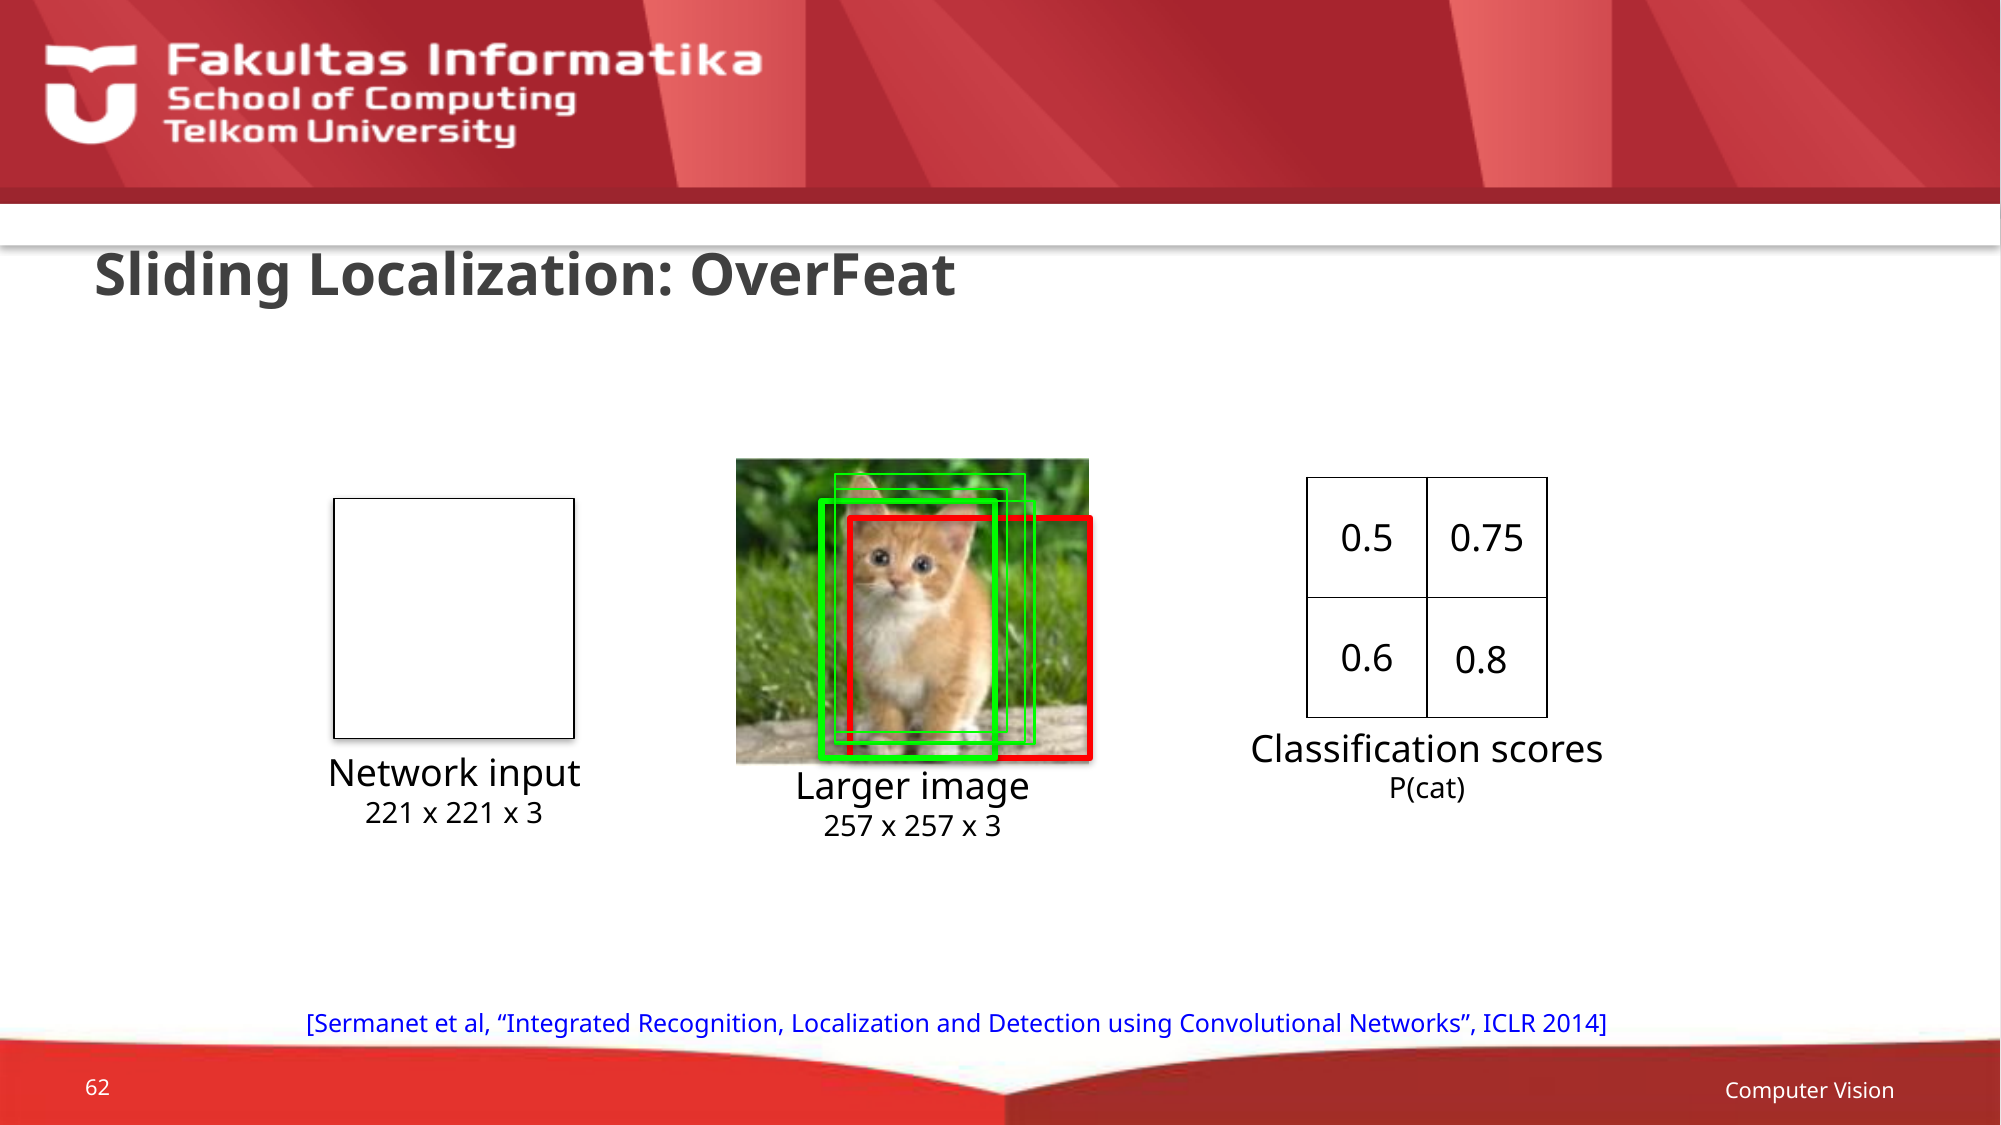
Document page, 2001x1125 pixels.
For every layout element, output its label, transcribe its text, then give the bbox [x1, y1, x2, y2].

table_header 0.75 [1428, 478, 1546, 597]
text_box [Sermanet et al, “Integrated Recognition, Localization and Detection using Convolutional Networks”, ICLR 2014] [291, 1000, 1695, 1045]
list Computer Vision [1185, 1058, 1911, 1119]
text_box [333, 498, 575, 739]
picture [736, 458, 1090, 766]
table_header 0.5 [1308, 478, 1426, 597]
table_cell [1428, 598, 1546, 717]
table_cell 0.6 [1308, 598, 1426, 717]
text_box Classification scores P(cat) [1222, 717, 1633, 813]
slide_number 62 [85, 1058, 164, 1119]
text_box Network input 221 x 221 x 3 [305, 741, 604, 837]
text_box 0.8 [1439, 628, 1533, 689]
title Sliding Localization: OverFeat [79, 219, 1901, 325]
text_box Larger image 257 x 257 x 3 [772, 774, 1053, 850]
picture [0, 0, 2001, 1125]
